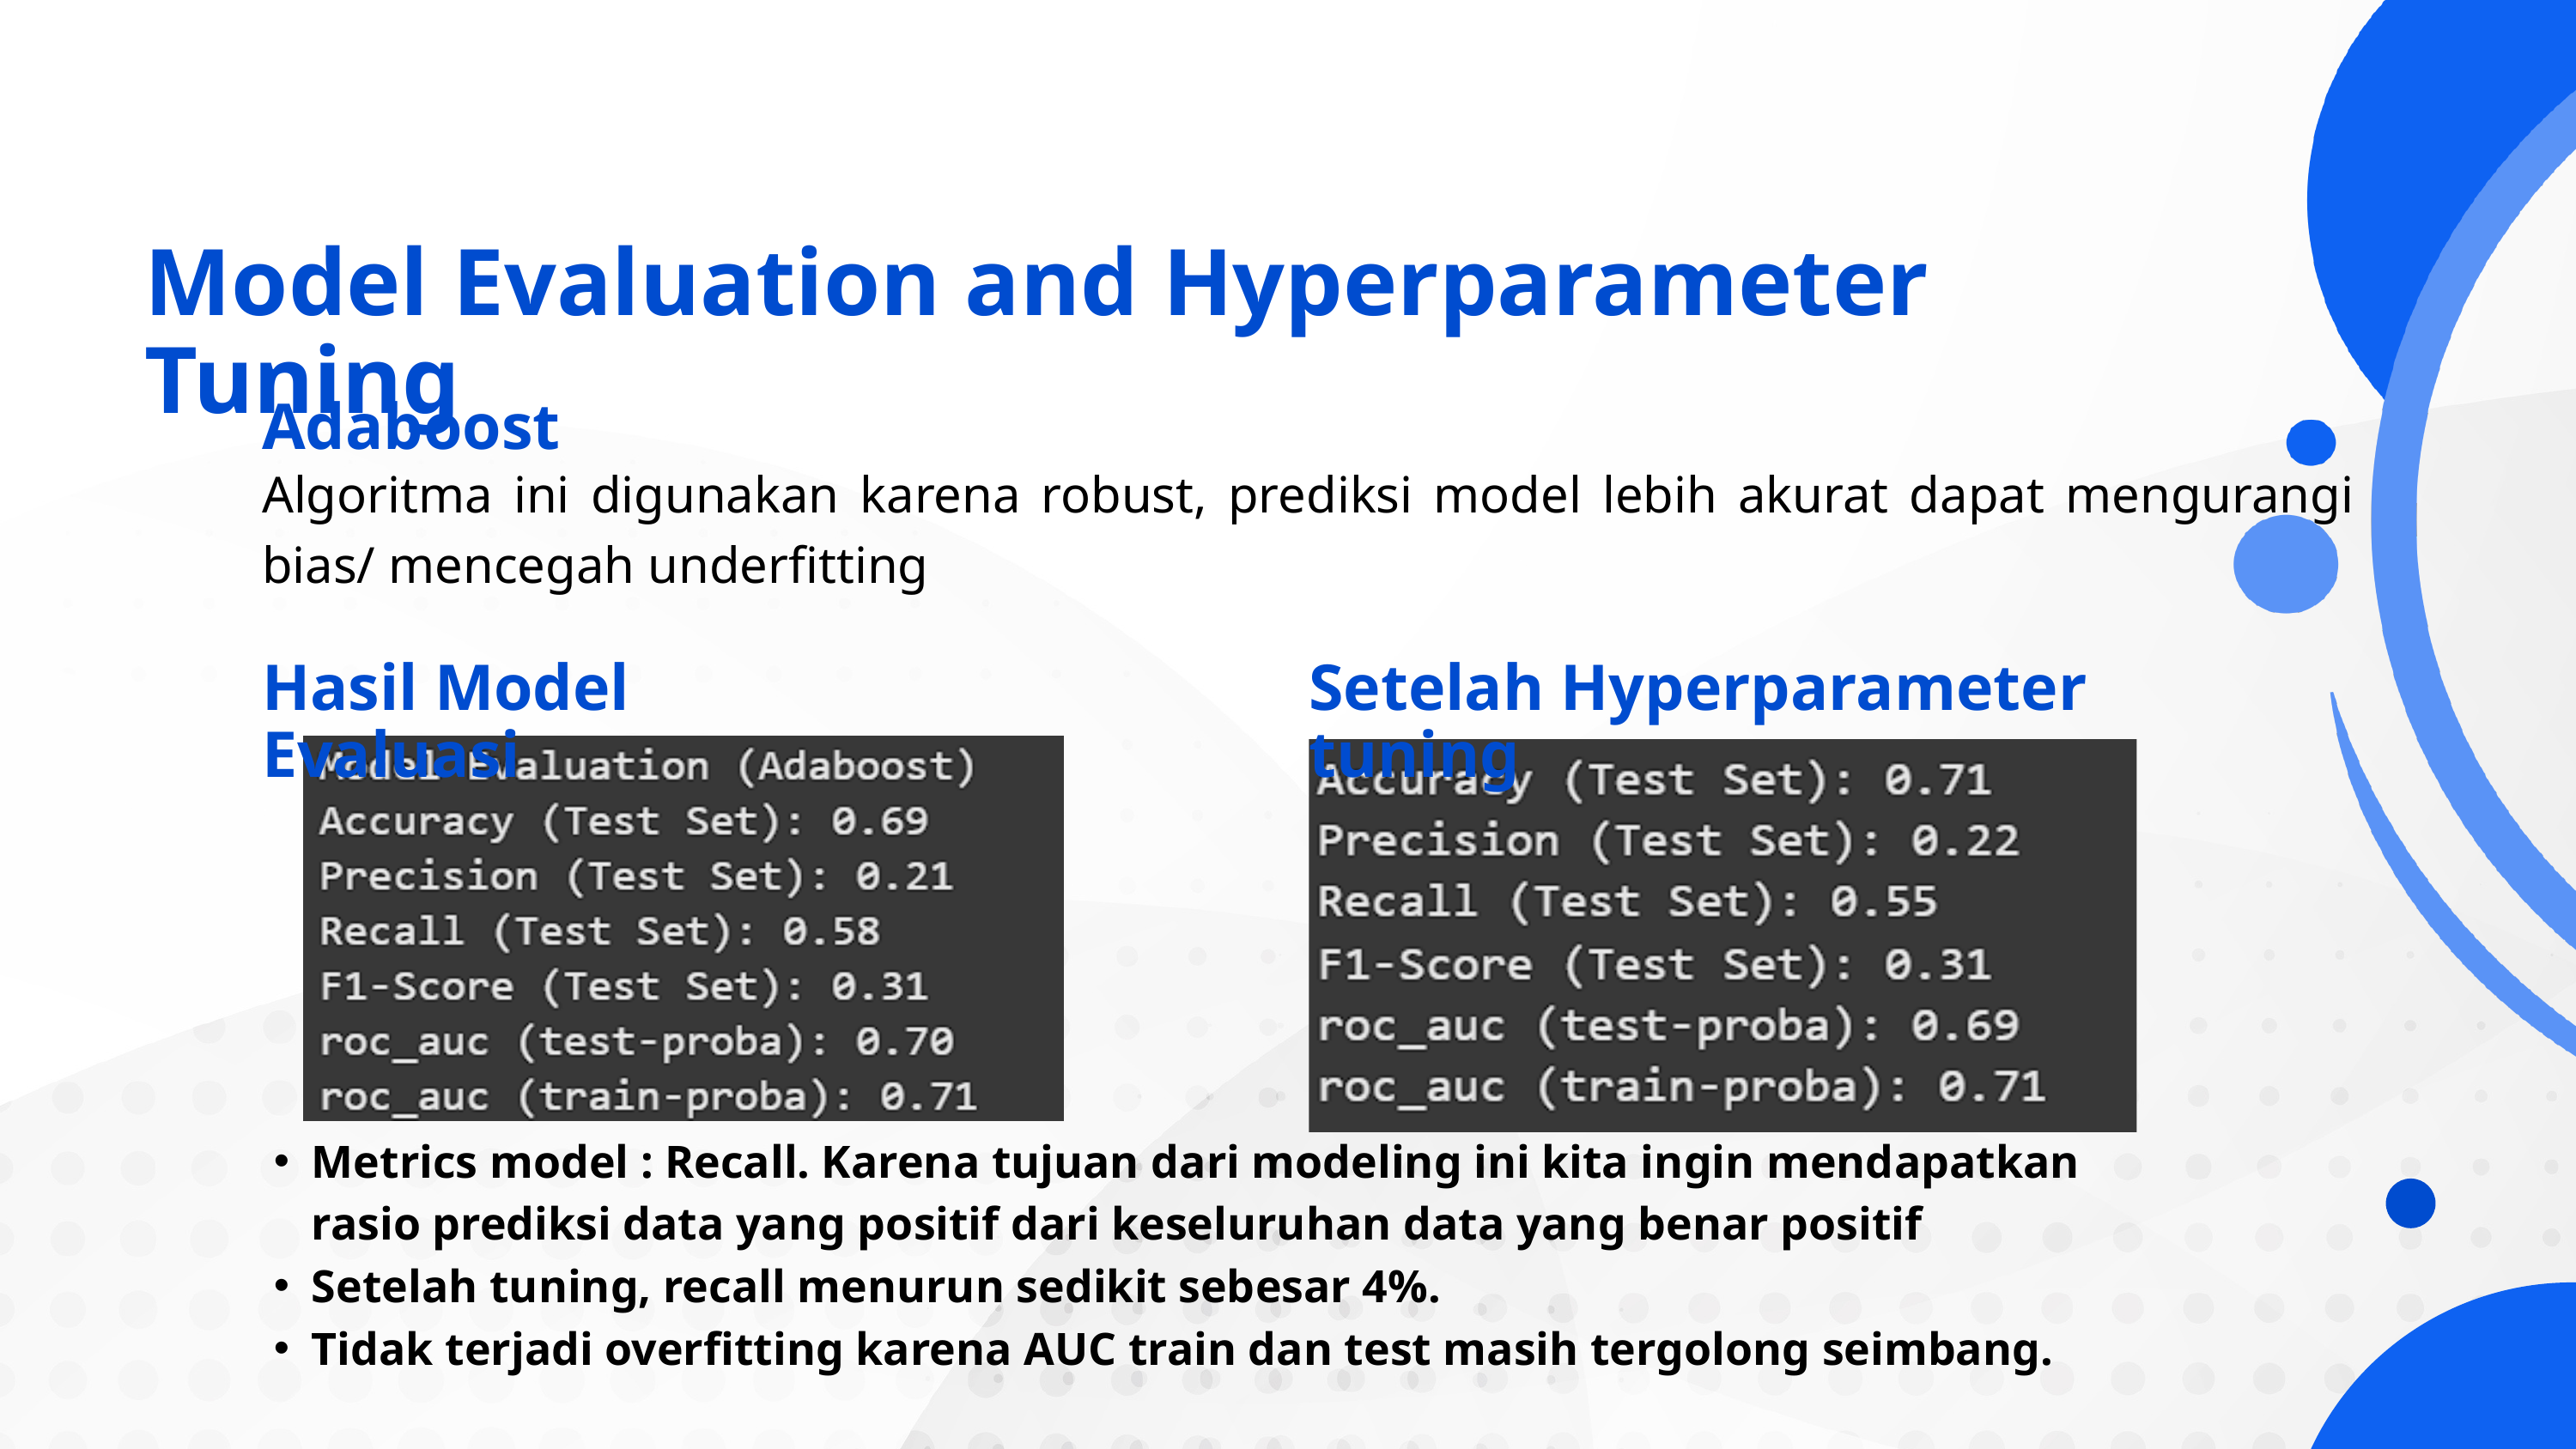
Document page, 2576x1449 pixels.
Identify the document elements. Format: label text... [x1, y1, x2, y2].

text_box Metrics model : Recall. Karena tujuan dari modeling ini kita ingin mendapatkan rasio prediksi data yang positif dari keseluruhan data yang benar positif Setelah tuning, recall menurun sedikit sebesar 4%. Tidak terjadi overfitting karena AUC train dan test masih tergolong seimbang. [235, 1124, 2137, 1374]
text_box [1309, 791, 2137, 1124]
text_box Adaboost [262, 395, 1023, 462]
text_box Model Evaluation and Hyperparameter Tuning [144, 236, 2228, 432]
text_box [2283, 1178, 2576, 1449]
text_box Hasil Model Evaluasi [261, 656, 896, 791]
text_box [303, 736, 1064, 1121]
text_box Setelah Hyperparameter tuning [1309, 656, 2287, 791]
text_box Algoritma ini digunakan karena robust, prediksi model lebih akurat dapat mengurangi bias/ mencegah underfitting [262, 453, 2356, 593]
text_box [0, 0, 2279, 1449]
text_box [2233, 0, 2576, 1255]
